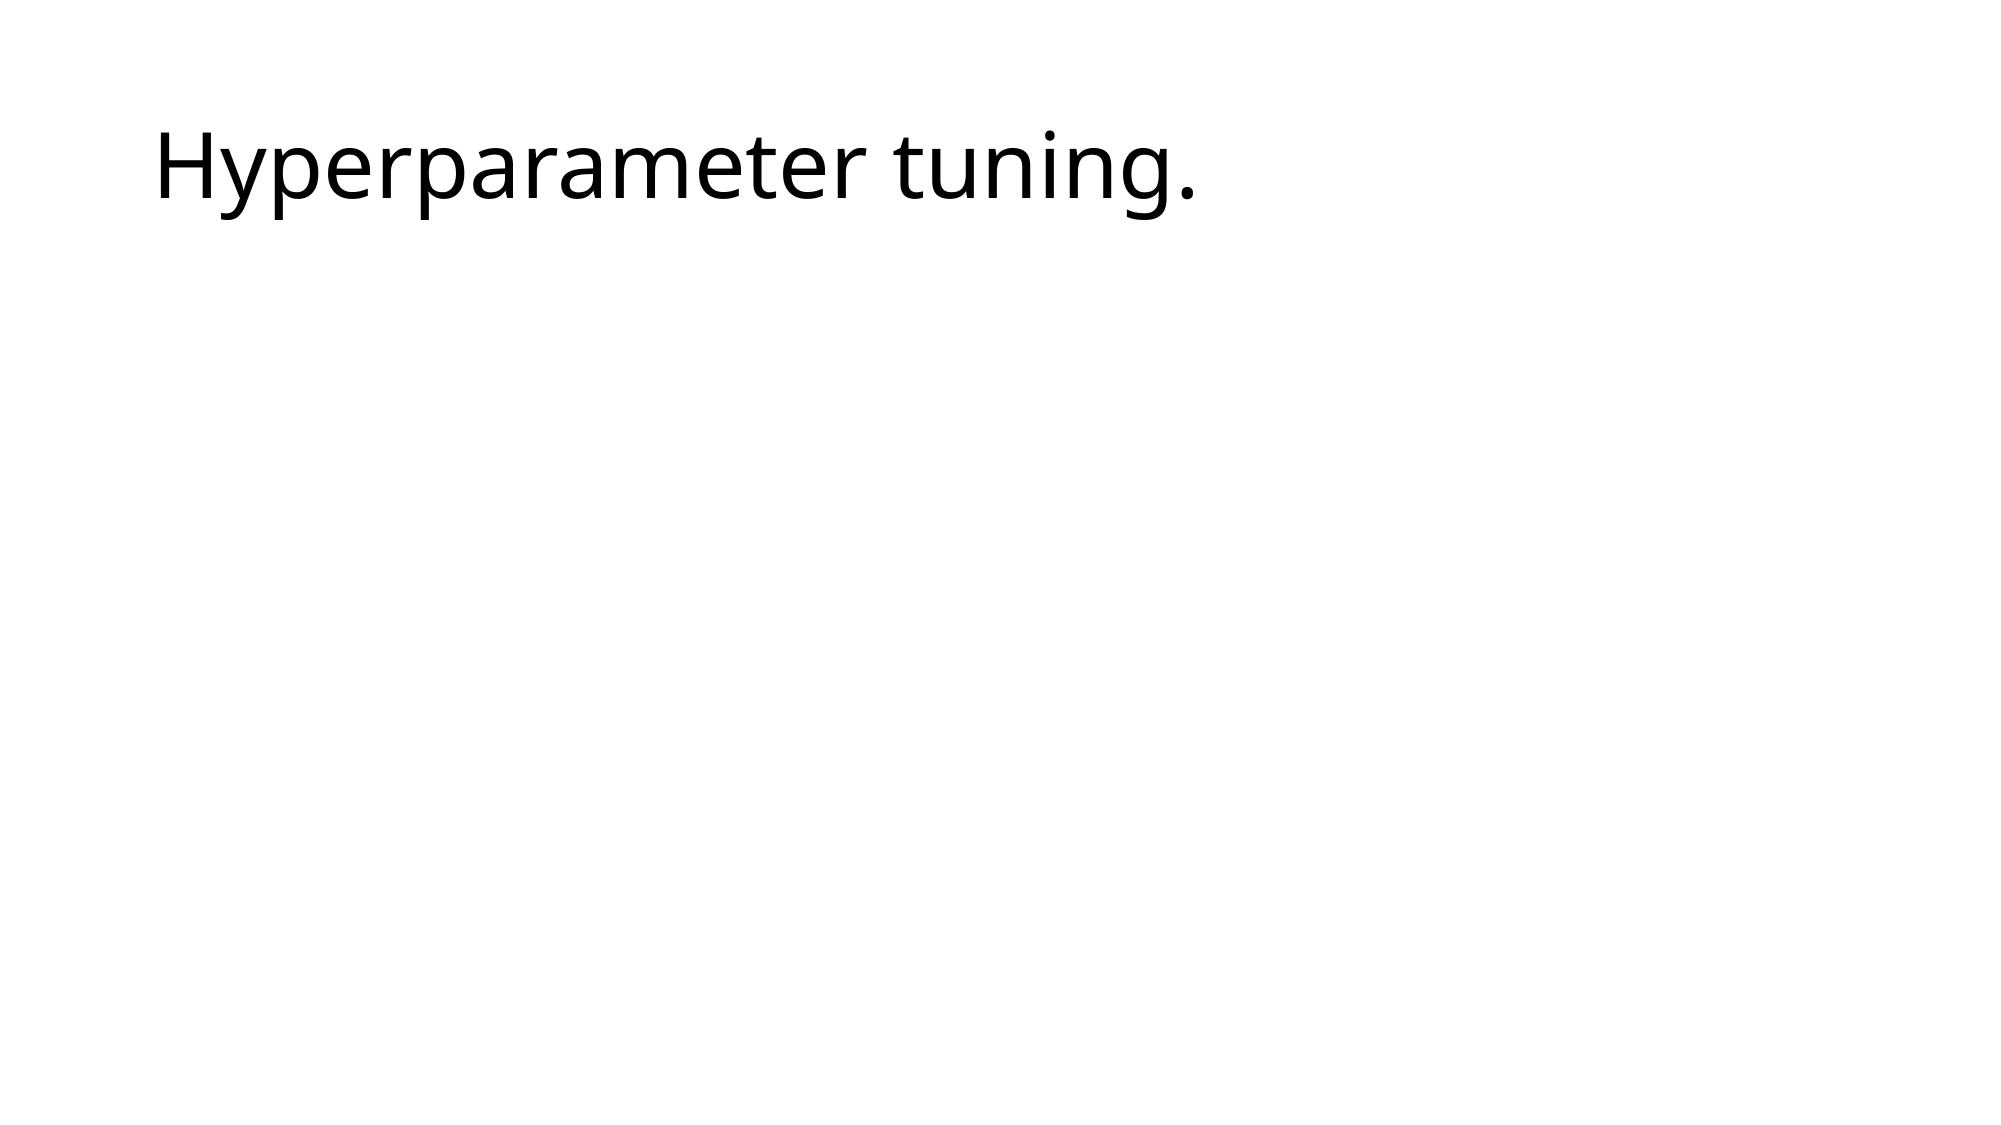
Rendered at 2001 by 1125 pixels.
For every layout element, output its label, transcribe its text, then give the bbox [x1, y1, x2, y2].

title Hyperparameter tuning. [137, 59, 1863, 278]
